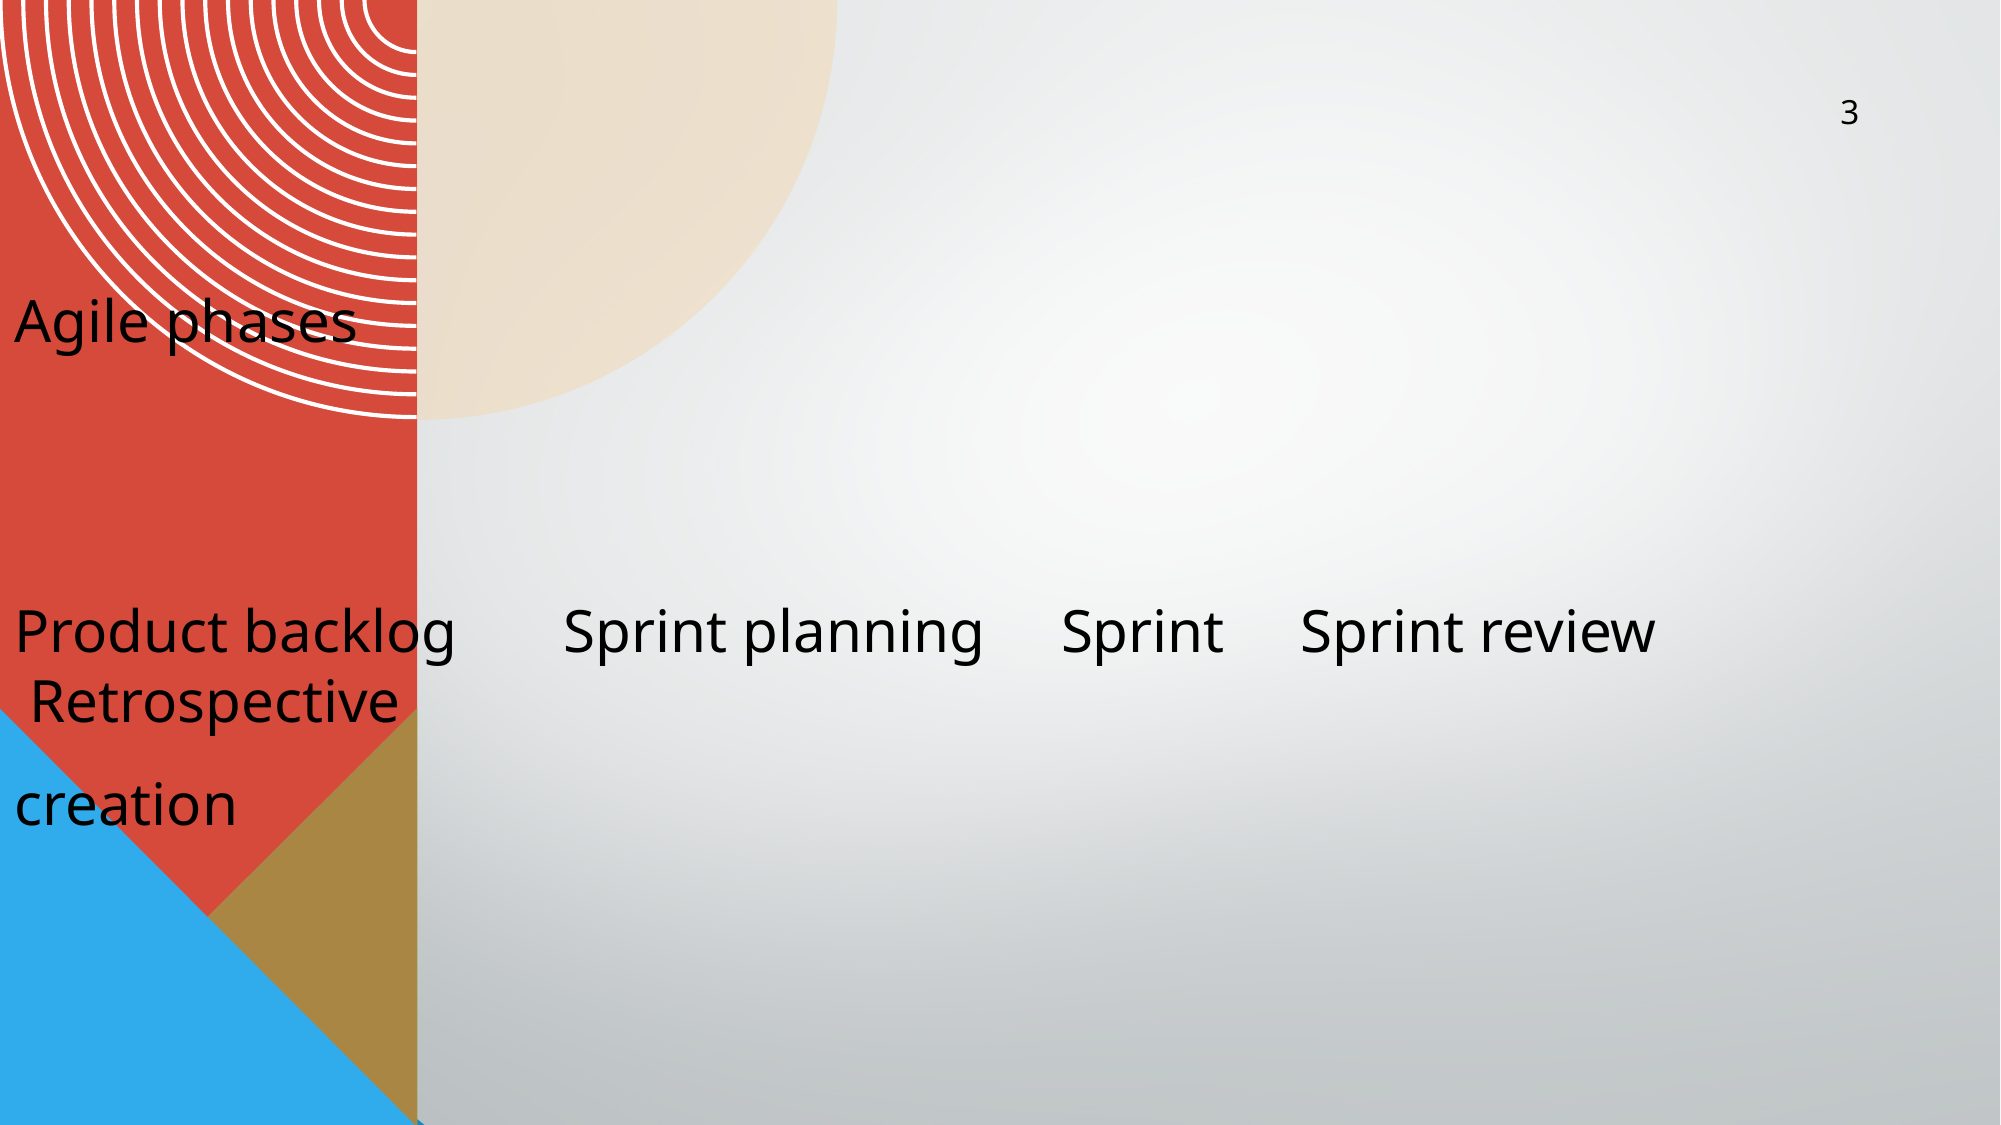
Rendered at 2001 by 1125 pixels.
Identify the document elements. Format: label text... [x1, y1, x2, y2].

slide_number 3 [1699, 75, 1875, 153]
list Agile phases Product backlog Sprint planning Sprint Sprint review Retrospective creation [0, 0, 1974, 1122]
